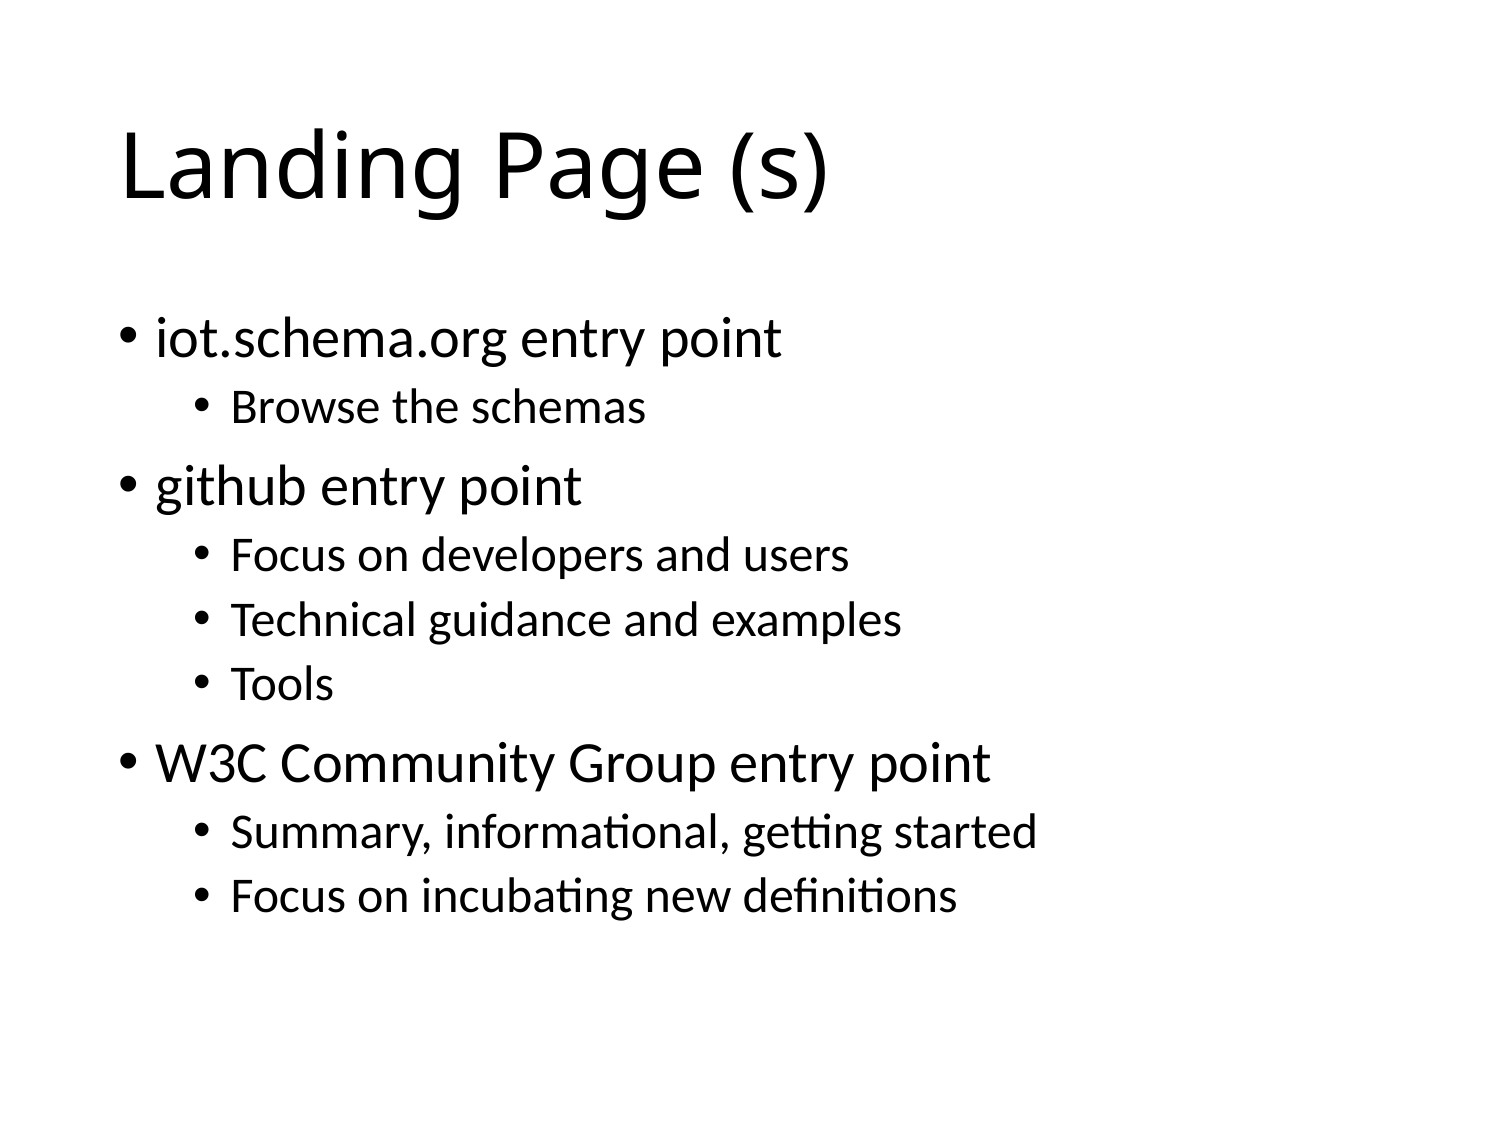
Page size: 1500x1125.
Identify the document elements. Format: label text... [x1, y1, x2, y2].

list iot.schema.org entry point Browse the schemas github entry point Focus on developers and users Technical guidance and examples Tools W3C Community Group entry point Summary, informational, getting started Focus on incubating new definitions [103, 299, 1397, 1014]
title Landing Page (s) [103, 59, 1397, 278]
